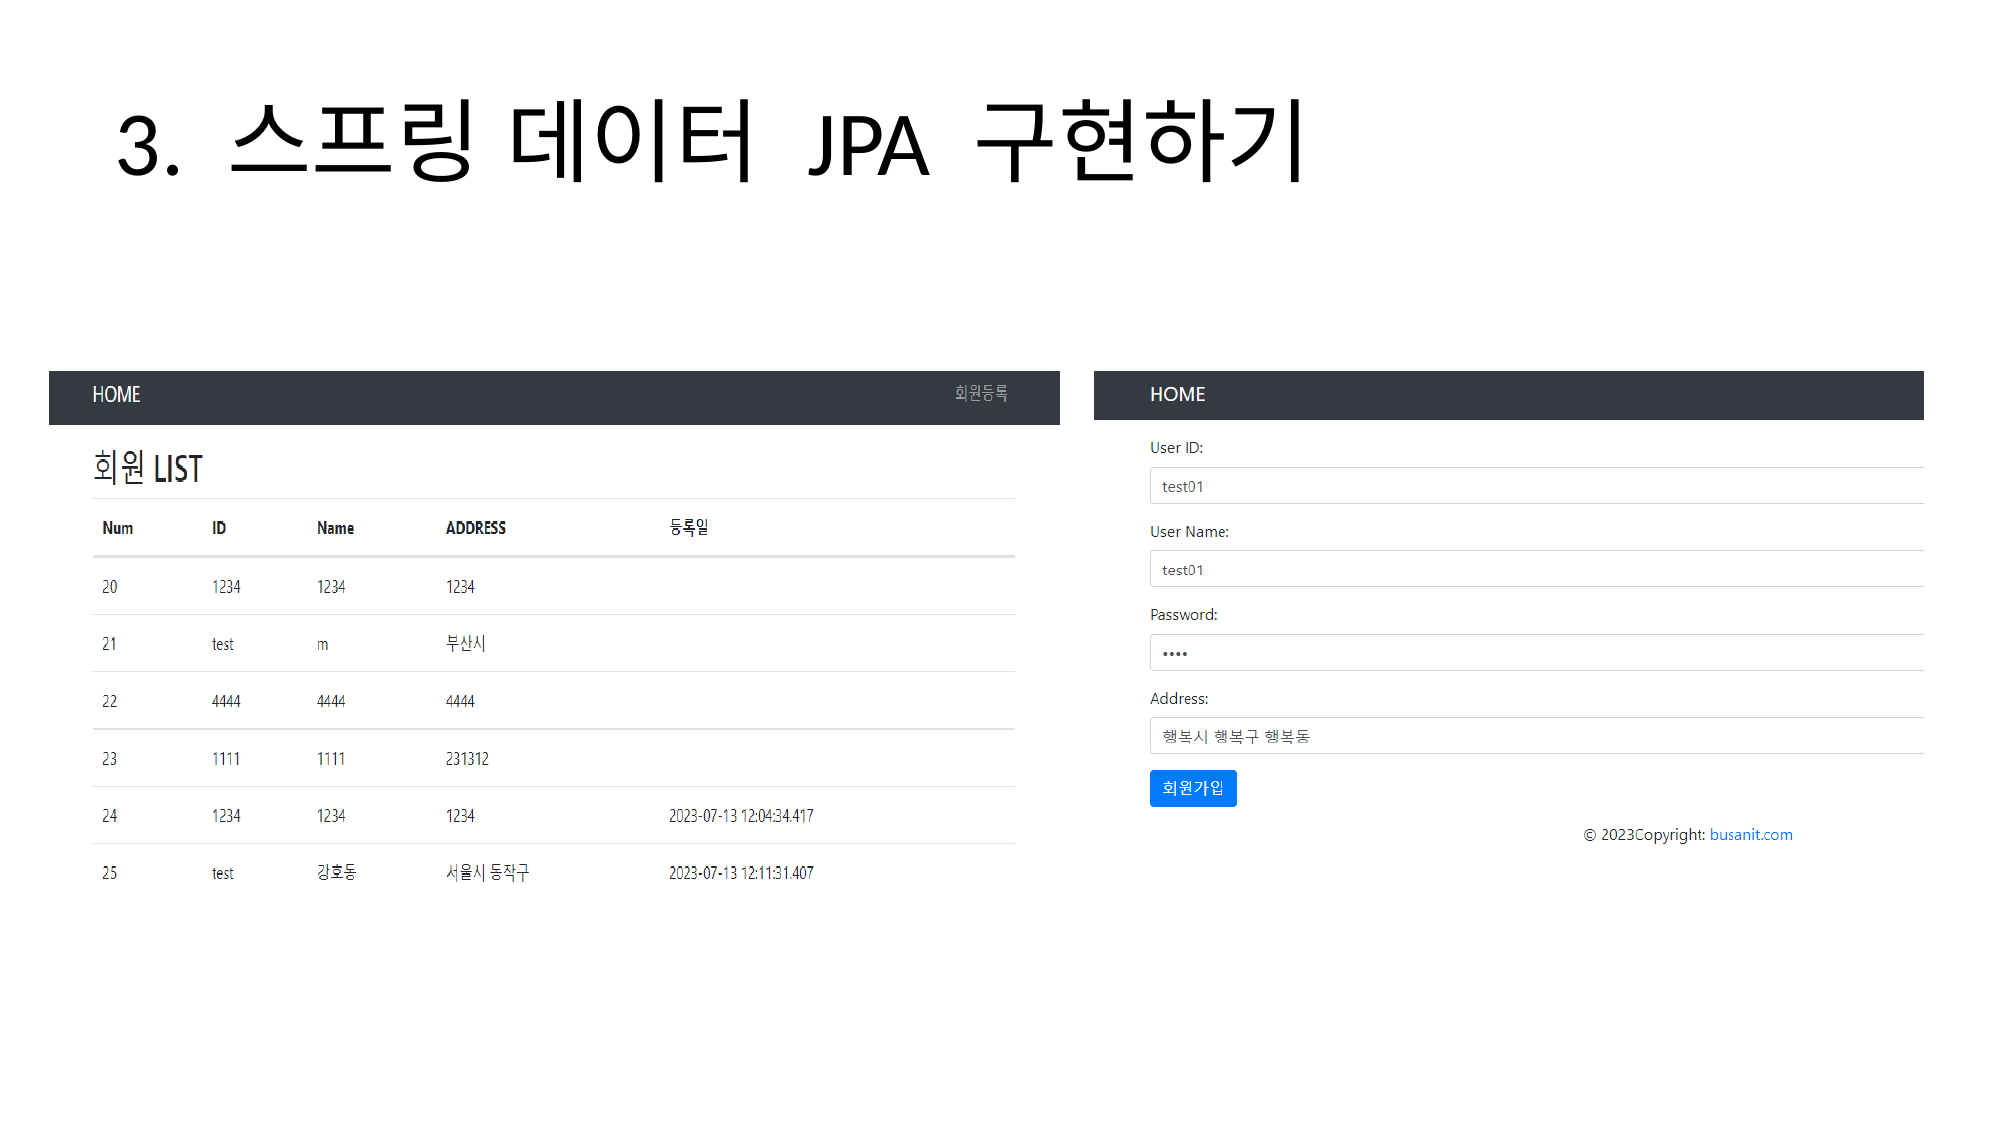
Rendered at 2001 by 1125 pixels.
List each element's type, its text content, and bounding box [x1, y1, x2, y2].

picture [48, 371, 1061, 950]
title 3. 스프링 데이터 JPA 구현하기 [99, 45, 1900, 233]
picture [1093, 371, 1925, 879]
